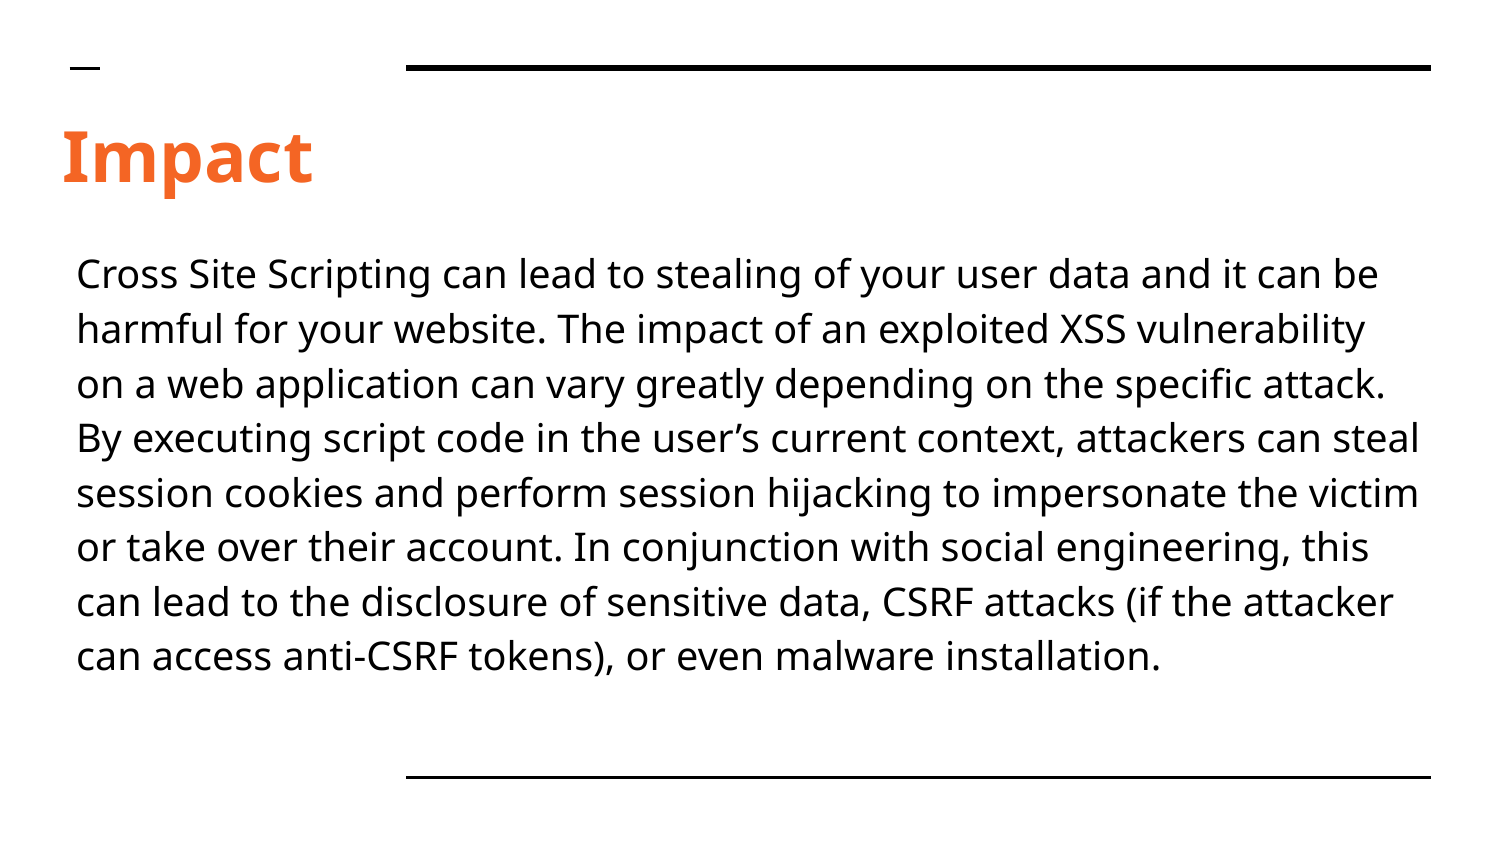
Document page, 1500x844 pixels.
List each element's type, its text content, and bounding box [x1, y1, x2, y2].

list Cross Site Scripting can lead to stealing of your user data and it can be harmful for your website. The impact of an exploited XSS vulnerability on a web application can vary greatly depending on the specific attack. By executing script code in the user’s current context, attackers can steal session cookies and perform session hijacking to impersonate the victim or take over their account. In conjunction with social engineering, this can lead to the disclosure of sensitive data, CSRF attacks (if the attacker can access anti-CSRF tokens), or even malware installation. [60, 227, 1440, 720]
title Impact [47, 96, 1085, 201]
